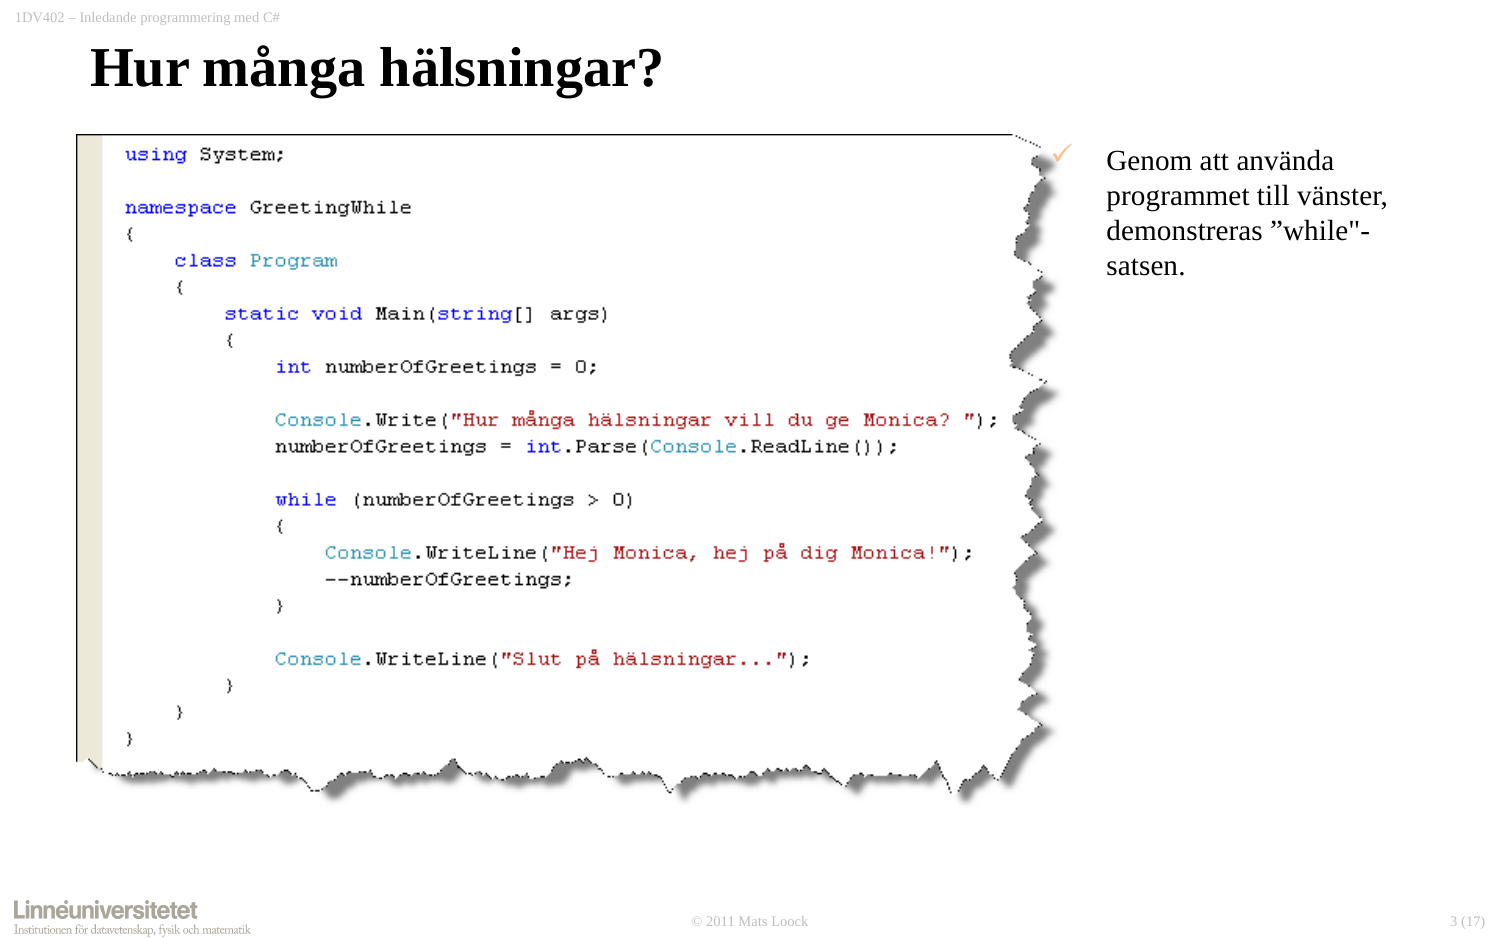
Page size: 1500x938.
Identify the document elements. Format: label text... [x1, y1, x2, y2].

picture [76, 133, 1066, 810]
list Genom att använda programmet till vänster, demonstreras ”while"-satsen. [1034, 133, 1426, 893]
title Hur många hälsningar? [74, 15, 1426, 115]
